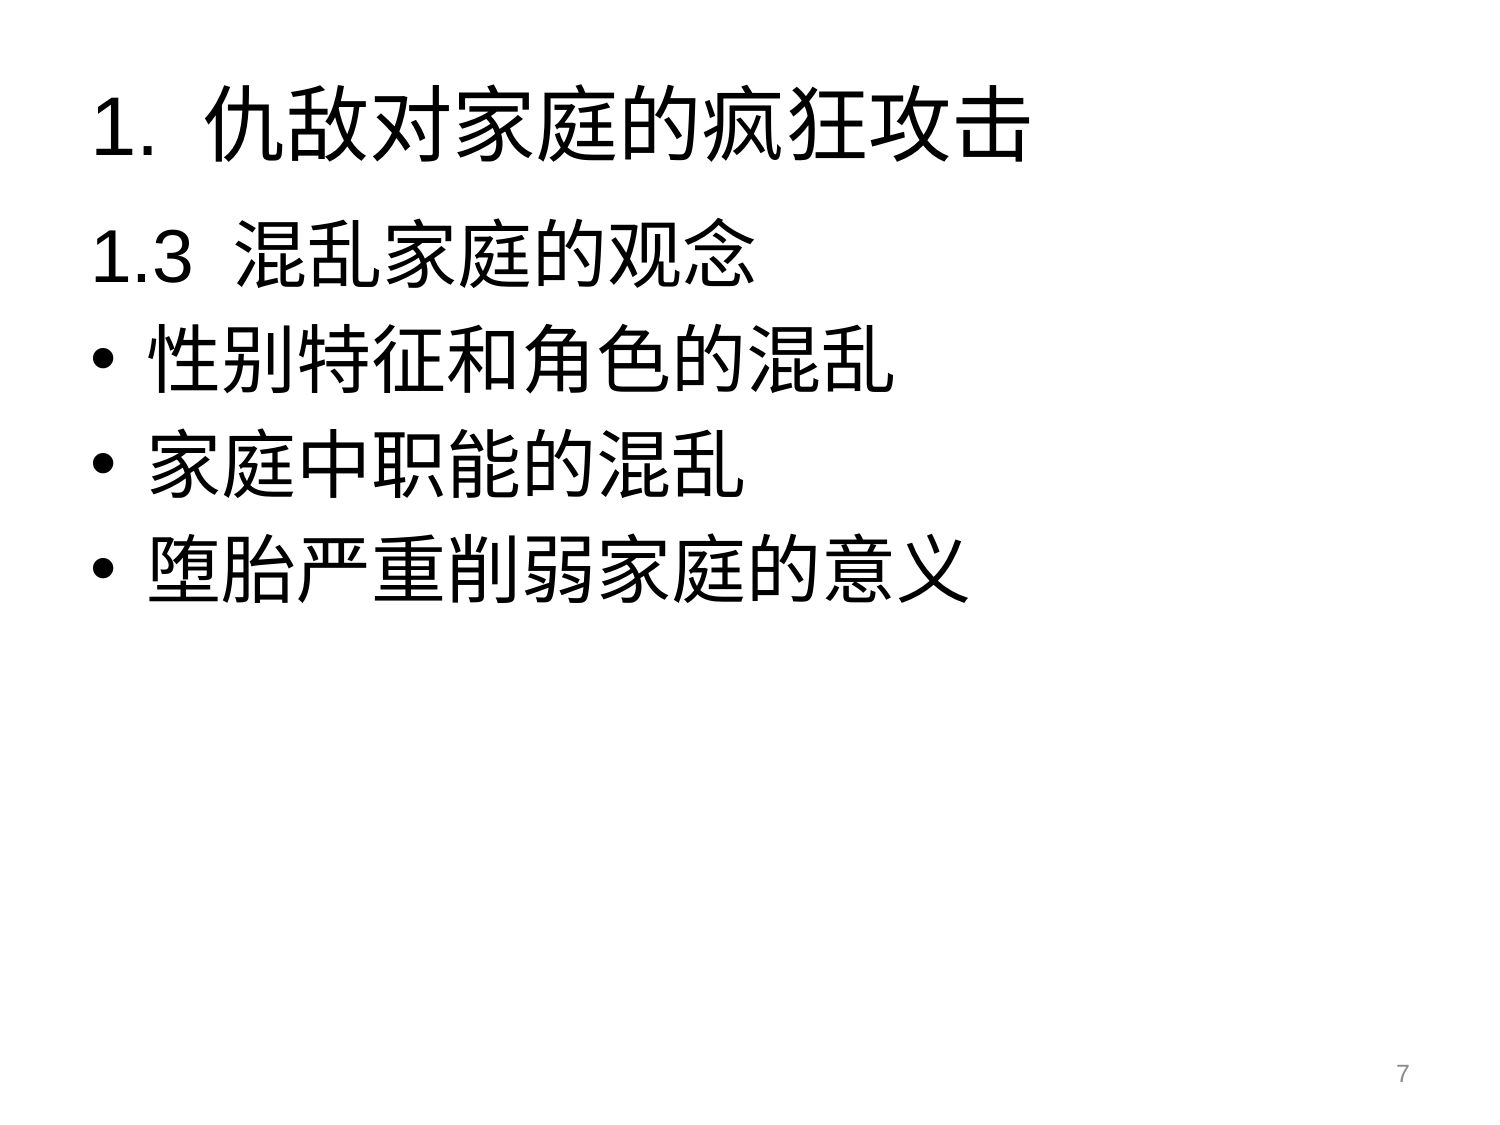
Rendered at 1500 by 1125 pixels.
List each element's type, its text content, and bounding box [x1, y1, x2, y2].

slide_number 7 [1074, 1042, 1425, 1103]
title 1. 仇敌对家庭的疯狂攻击 [75, 45, 1425, 200]
list 1.3 混乱家庭的观念 性别特征和角色的混乱 家庭中职能的混乱 堕胎严重削弱家庭的意义 [75, 200, 1425, 1063]
